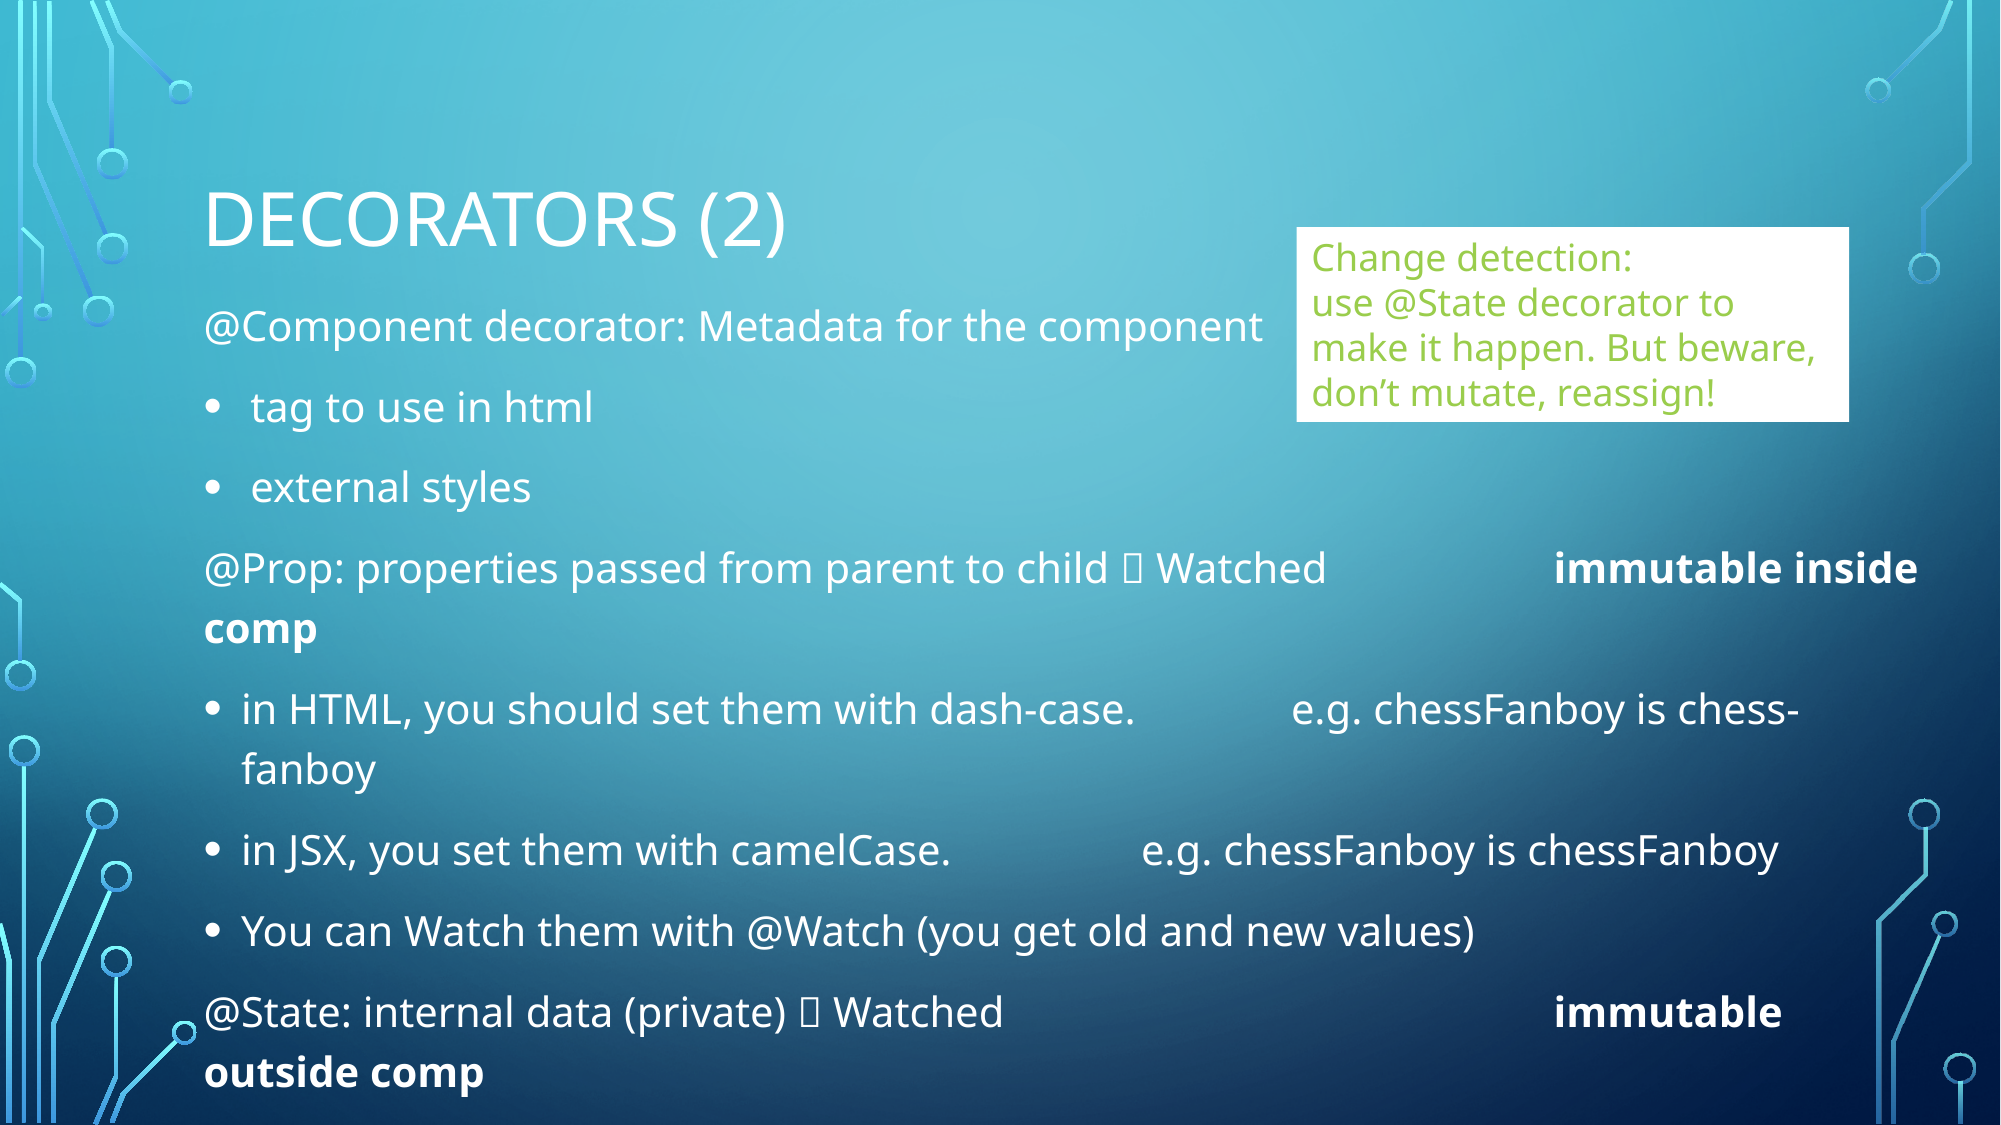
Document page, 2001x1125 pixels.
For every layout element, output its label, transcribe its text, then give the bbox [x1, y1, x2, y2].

list @Component decorator: Metadata for the component tag to use in html external styles @Prop: properties passed from parent to child  Watched immutable inside comp in HTML, you should set them with dash-case. e.g. chessFanboy is chess-fanboy in JSX, you set them with camelCase. e.g. chessFanboy is chessFanboy You can Watch them with @Watch (you get old and new values) @State: internal data (private)  Watched immutable outside comp @Method: exposes methods to public API (can be called from the native element) @Element: get hold of the host element inside the component [188, 282, 1938, 1125]
title Decorators (2) [187, 101, 1813, 344]
text_box Change detection: use @State decorator to make it happen. But beware, don’t mutate, reassign! [1296, 227, 1850, 422]
